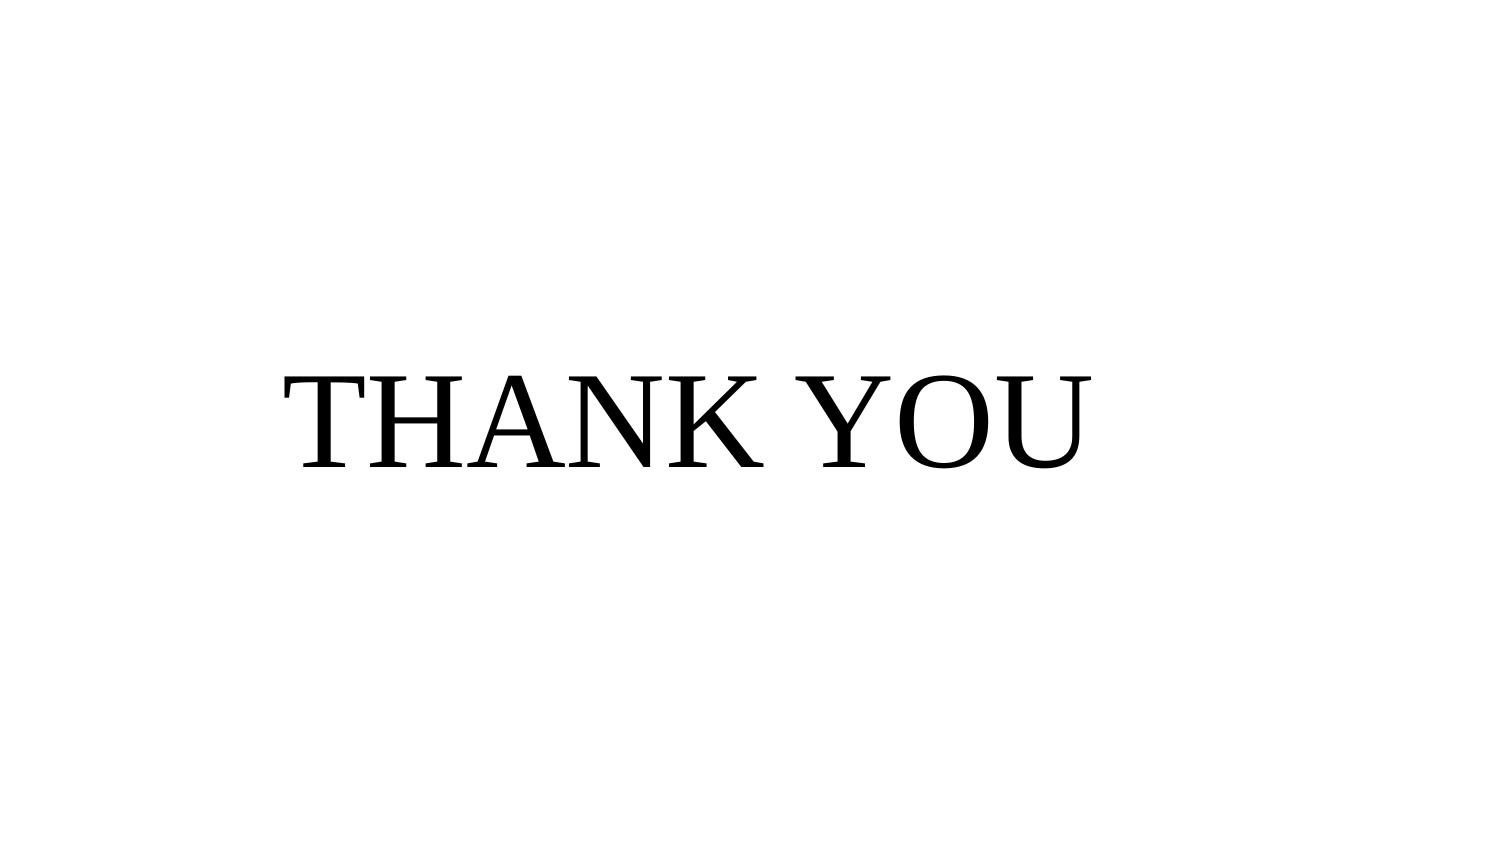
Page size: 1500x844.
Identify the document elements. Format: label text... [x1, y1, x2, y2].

title THANK YOU [267, 314, 1329, 512]
